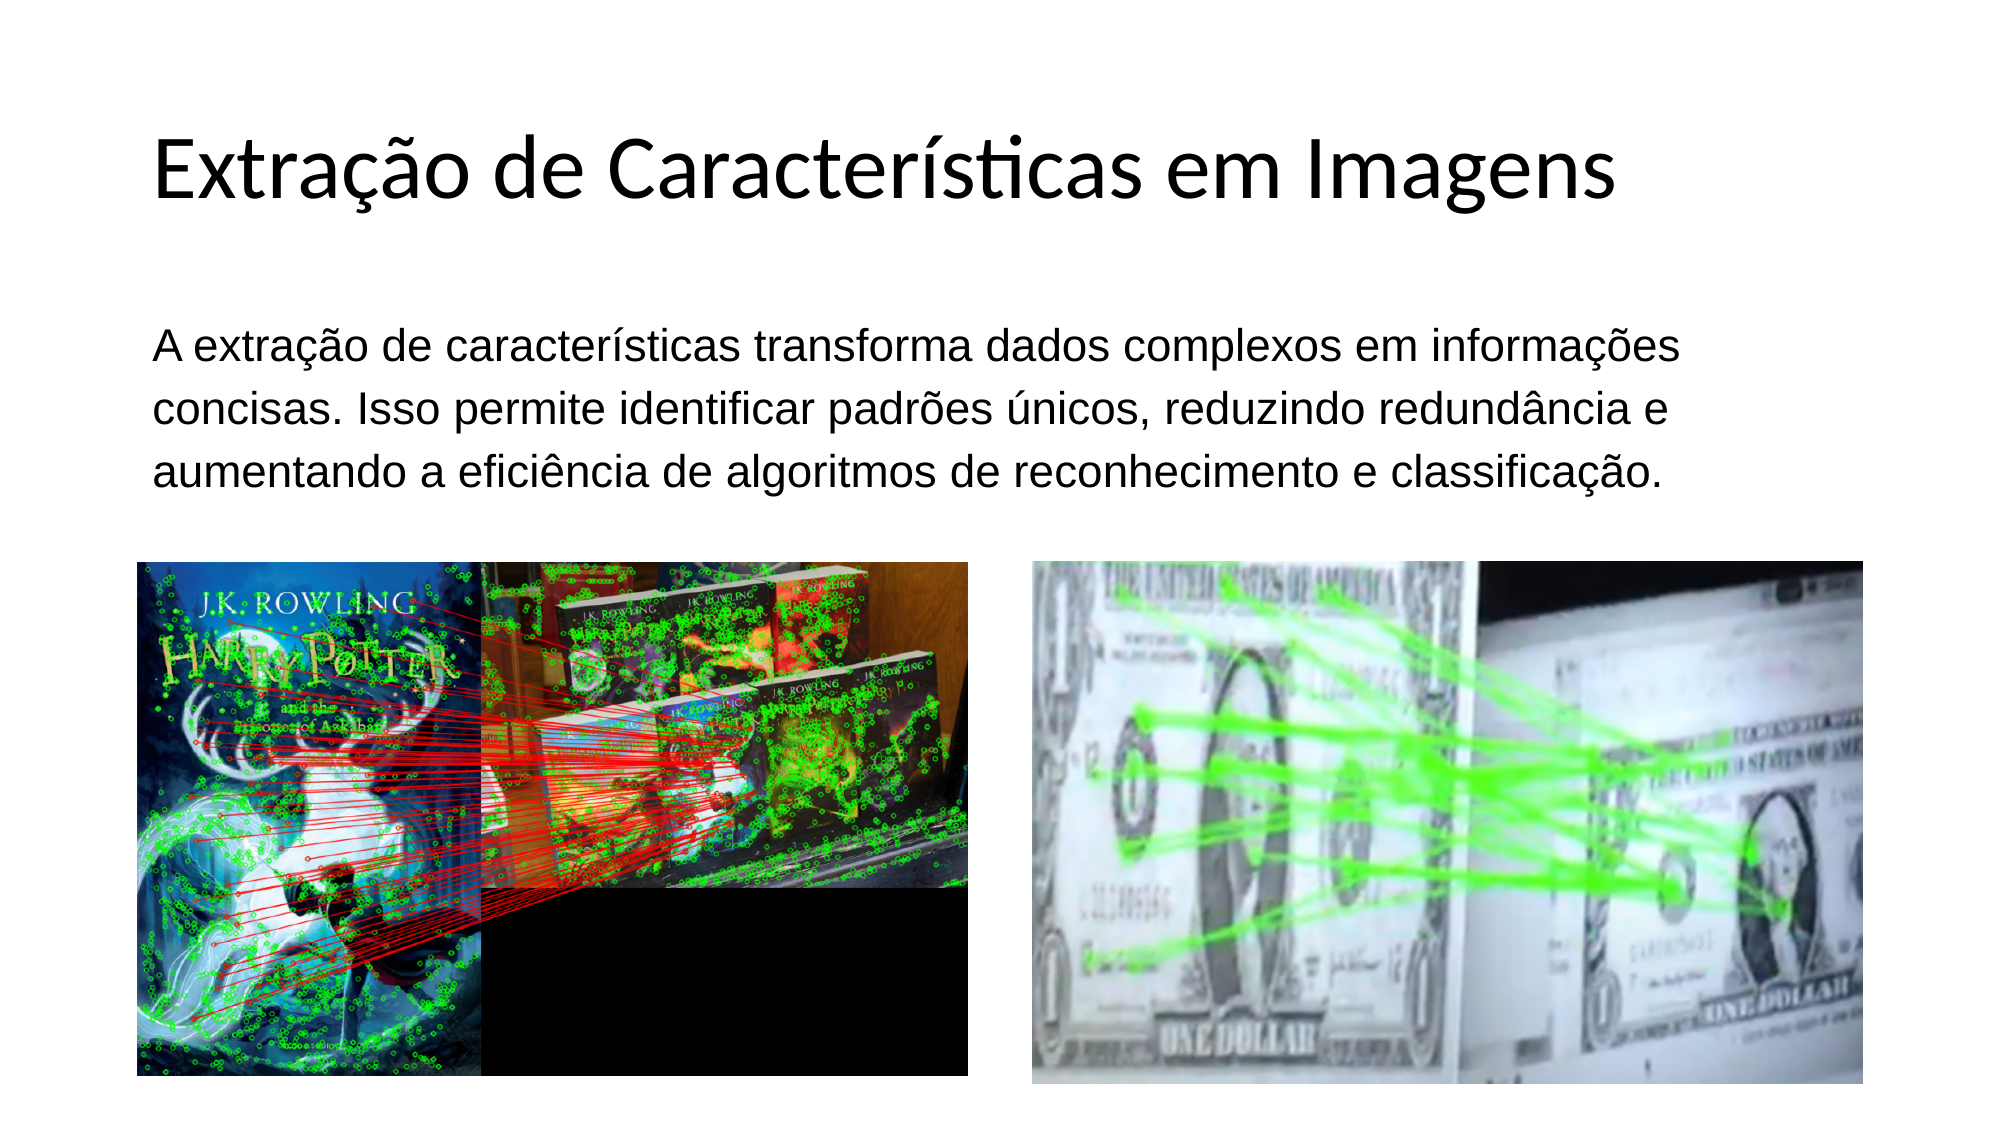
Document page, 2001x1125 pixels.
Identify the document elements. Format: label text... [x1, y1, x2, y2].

title Extração de Características em Imagens [137, 59, 1863, 278]
picture [1032, 560, 1863, 1084]
picture [137, 562, 968, 1076]
list A extração de características transforma dados complexos em informações concisas. Isso permite identificar padrões únicos, reduzindo redundância e aumentando a eficiência de algoritmos de reconhecimento e classificação. [137, 299, 1863, 539]
